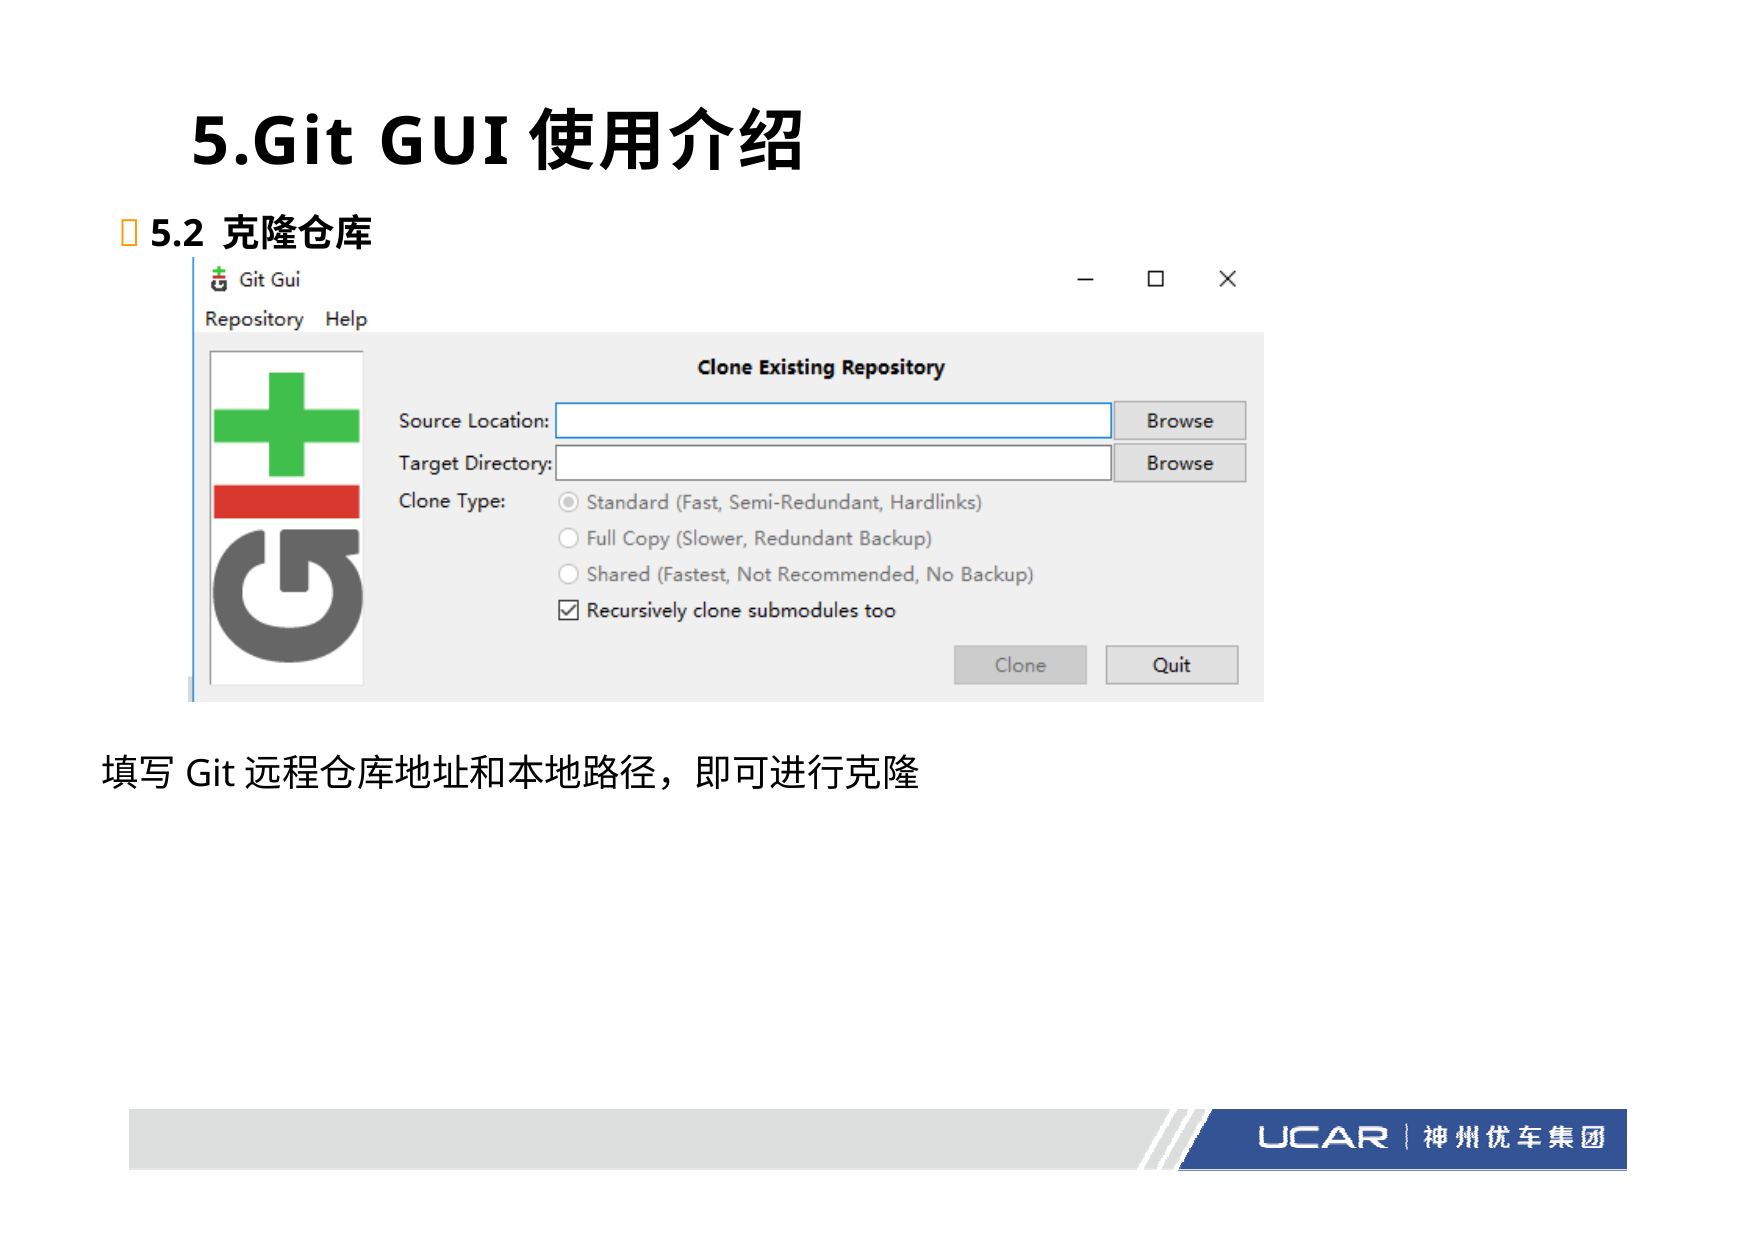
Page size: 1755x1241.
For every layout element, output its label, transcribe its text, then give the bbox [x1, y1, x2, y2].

title 5.Git GUI使用介绍 [188, 96, 1092, 201]
picture [127, 1107, 1627, 1173]
picture [188, 257, 1265, 702]
text_box  5.2 克隆仓库 填写Git远程仓库地址和本地路径，即可进行克隆 [86, 201, 1668, 1026]
